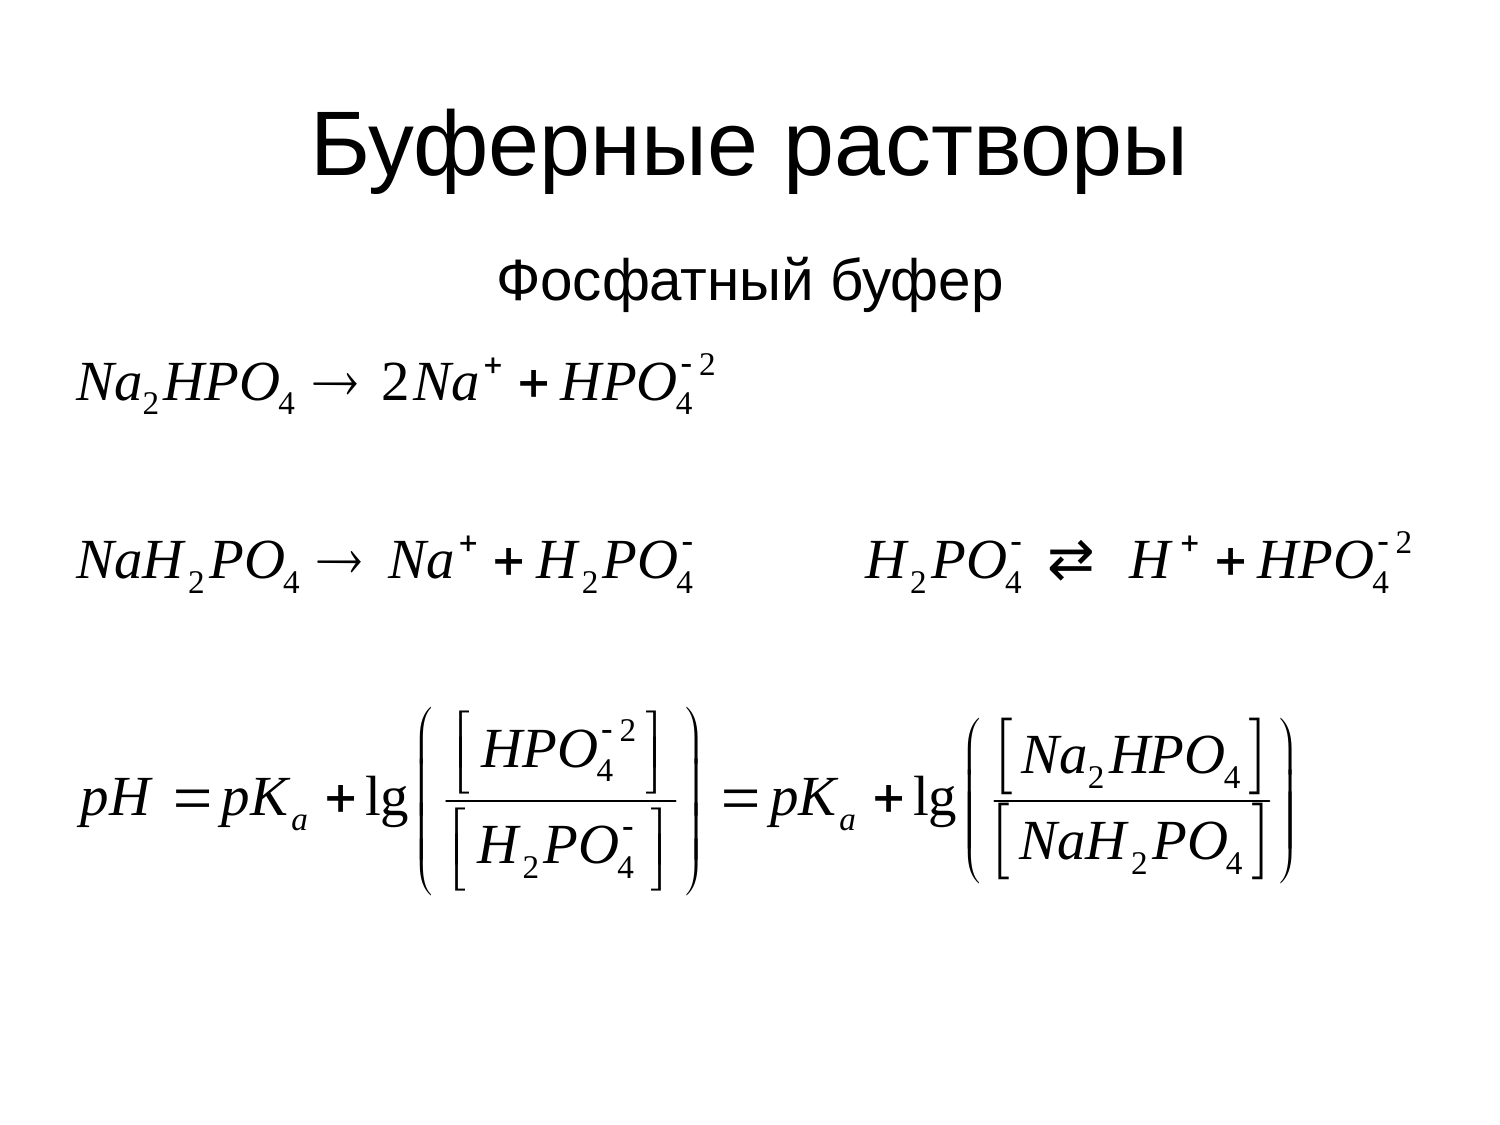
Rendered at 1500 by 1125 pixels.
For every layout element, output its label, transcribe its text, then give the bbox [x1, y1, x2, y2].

title Буферные растворы [75, 45, 1425, 233]
text_box Фосфатный буфер [481, 234, 1019, 320]
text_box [64, 337, 1426, 906]
